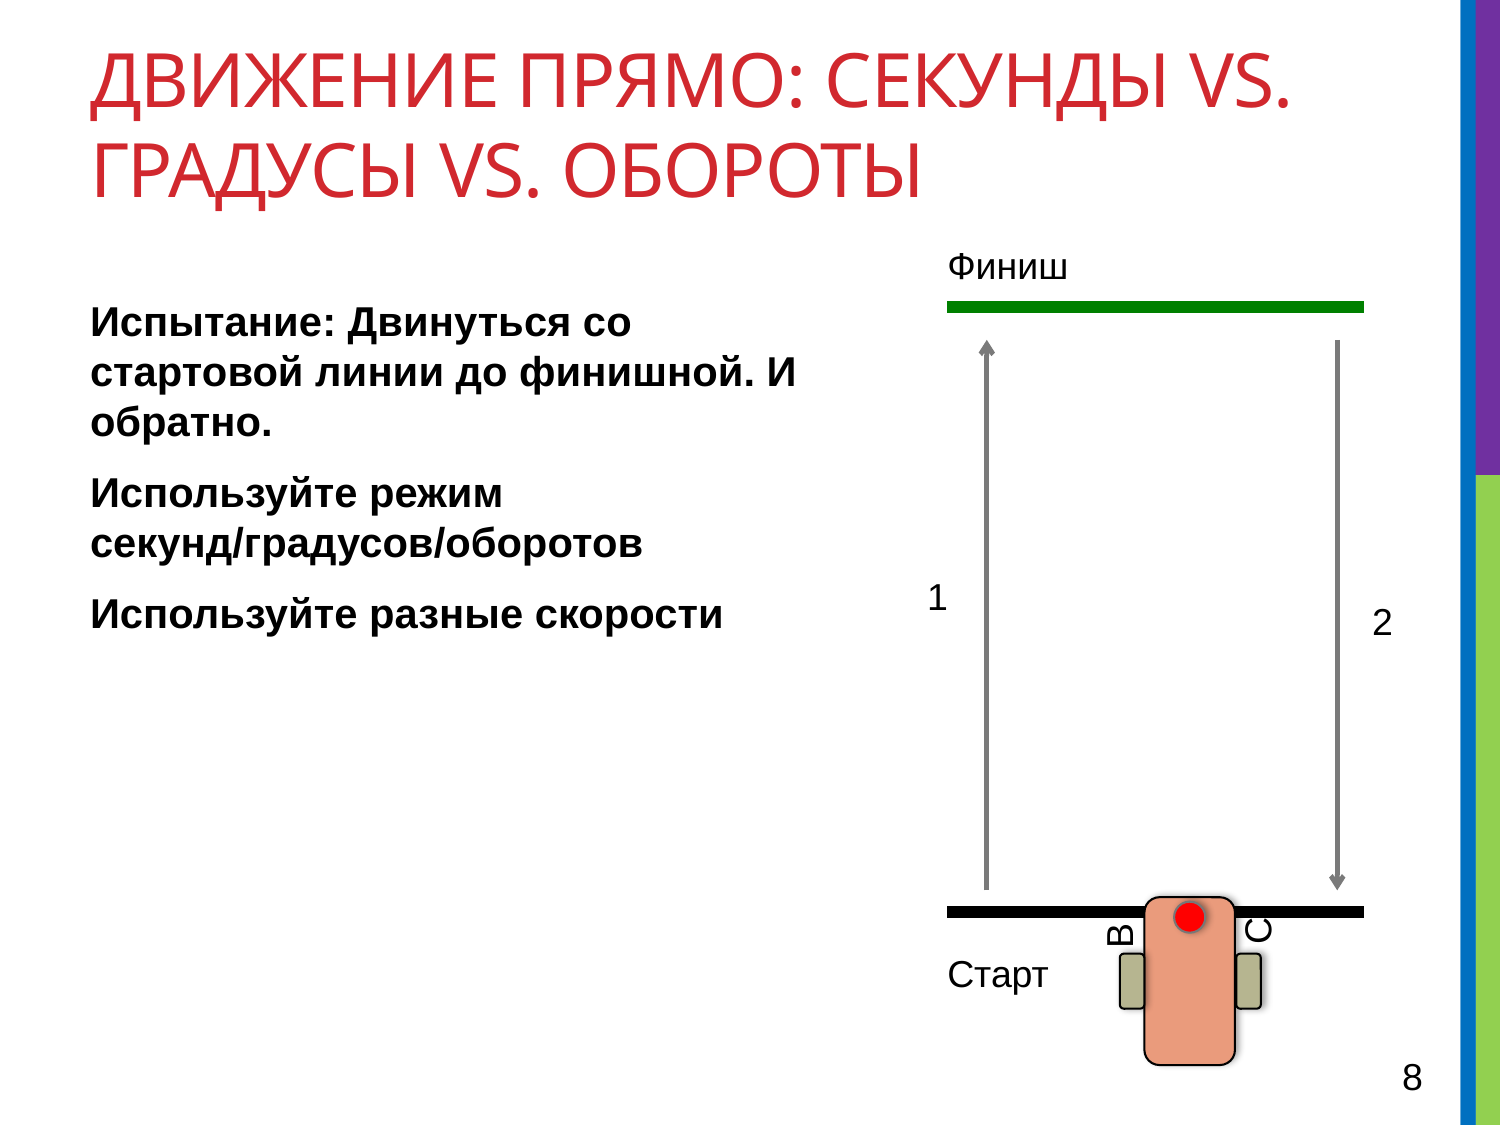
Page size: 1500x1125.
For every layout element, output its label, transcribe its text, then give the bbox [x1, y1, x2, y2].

text_box 1 [912, 565, 963, 626]
text_box 2 [1357, 590, 1408, 651]
slide_number 8 [1387, 1045, 1491, 1106]
list Испытание: Двинуться со стартовой линии до финишной. И обратно. Используйте режим секунд/градусов/оборотов Используйте разные скорости [75, 287, 823, 1005]
title Движение прямо: Секунды vs. Градусы vs. обороты [75, 25, 1428, 250]
text_box Старт [932, 942, 1064, 1003]
text_box Финиш [932, 235, 1084, 295]
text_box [1093, 886, 1267, 1072]
